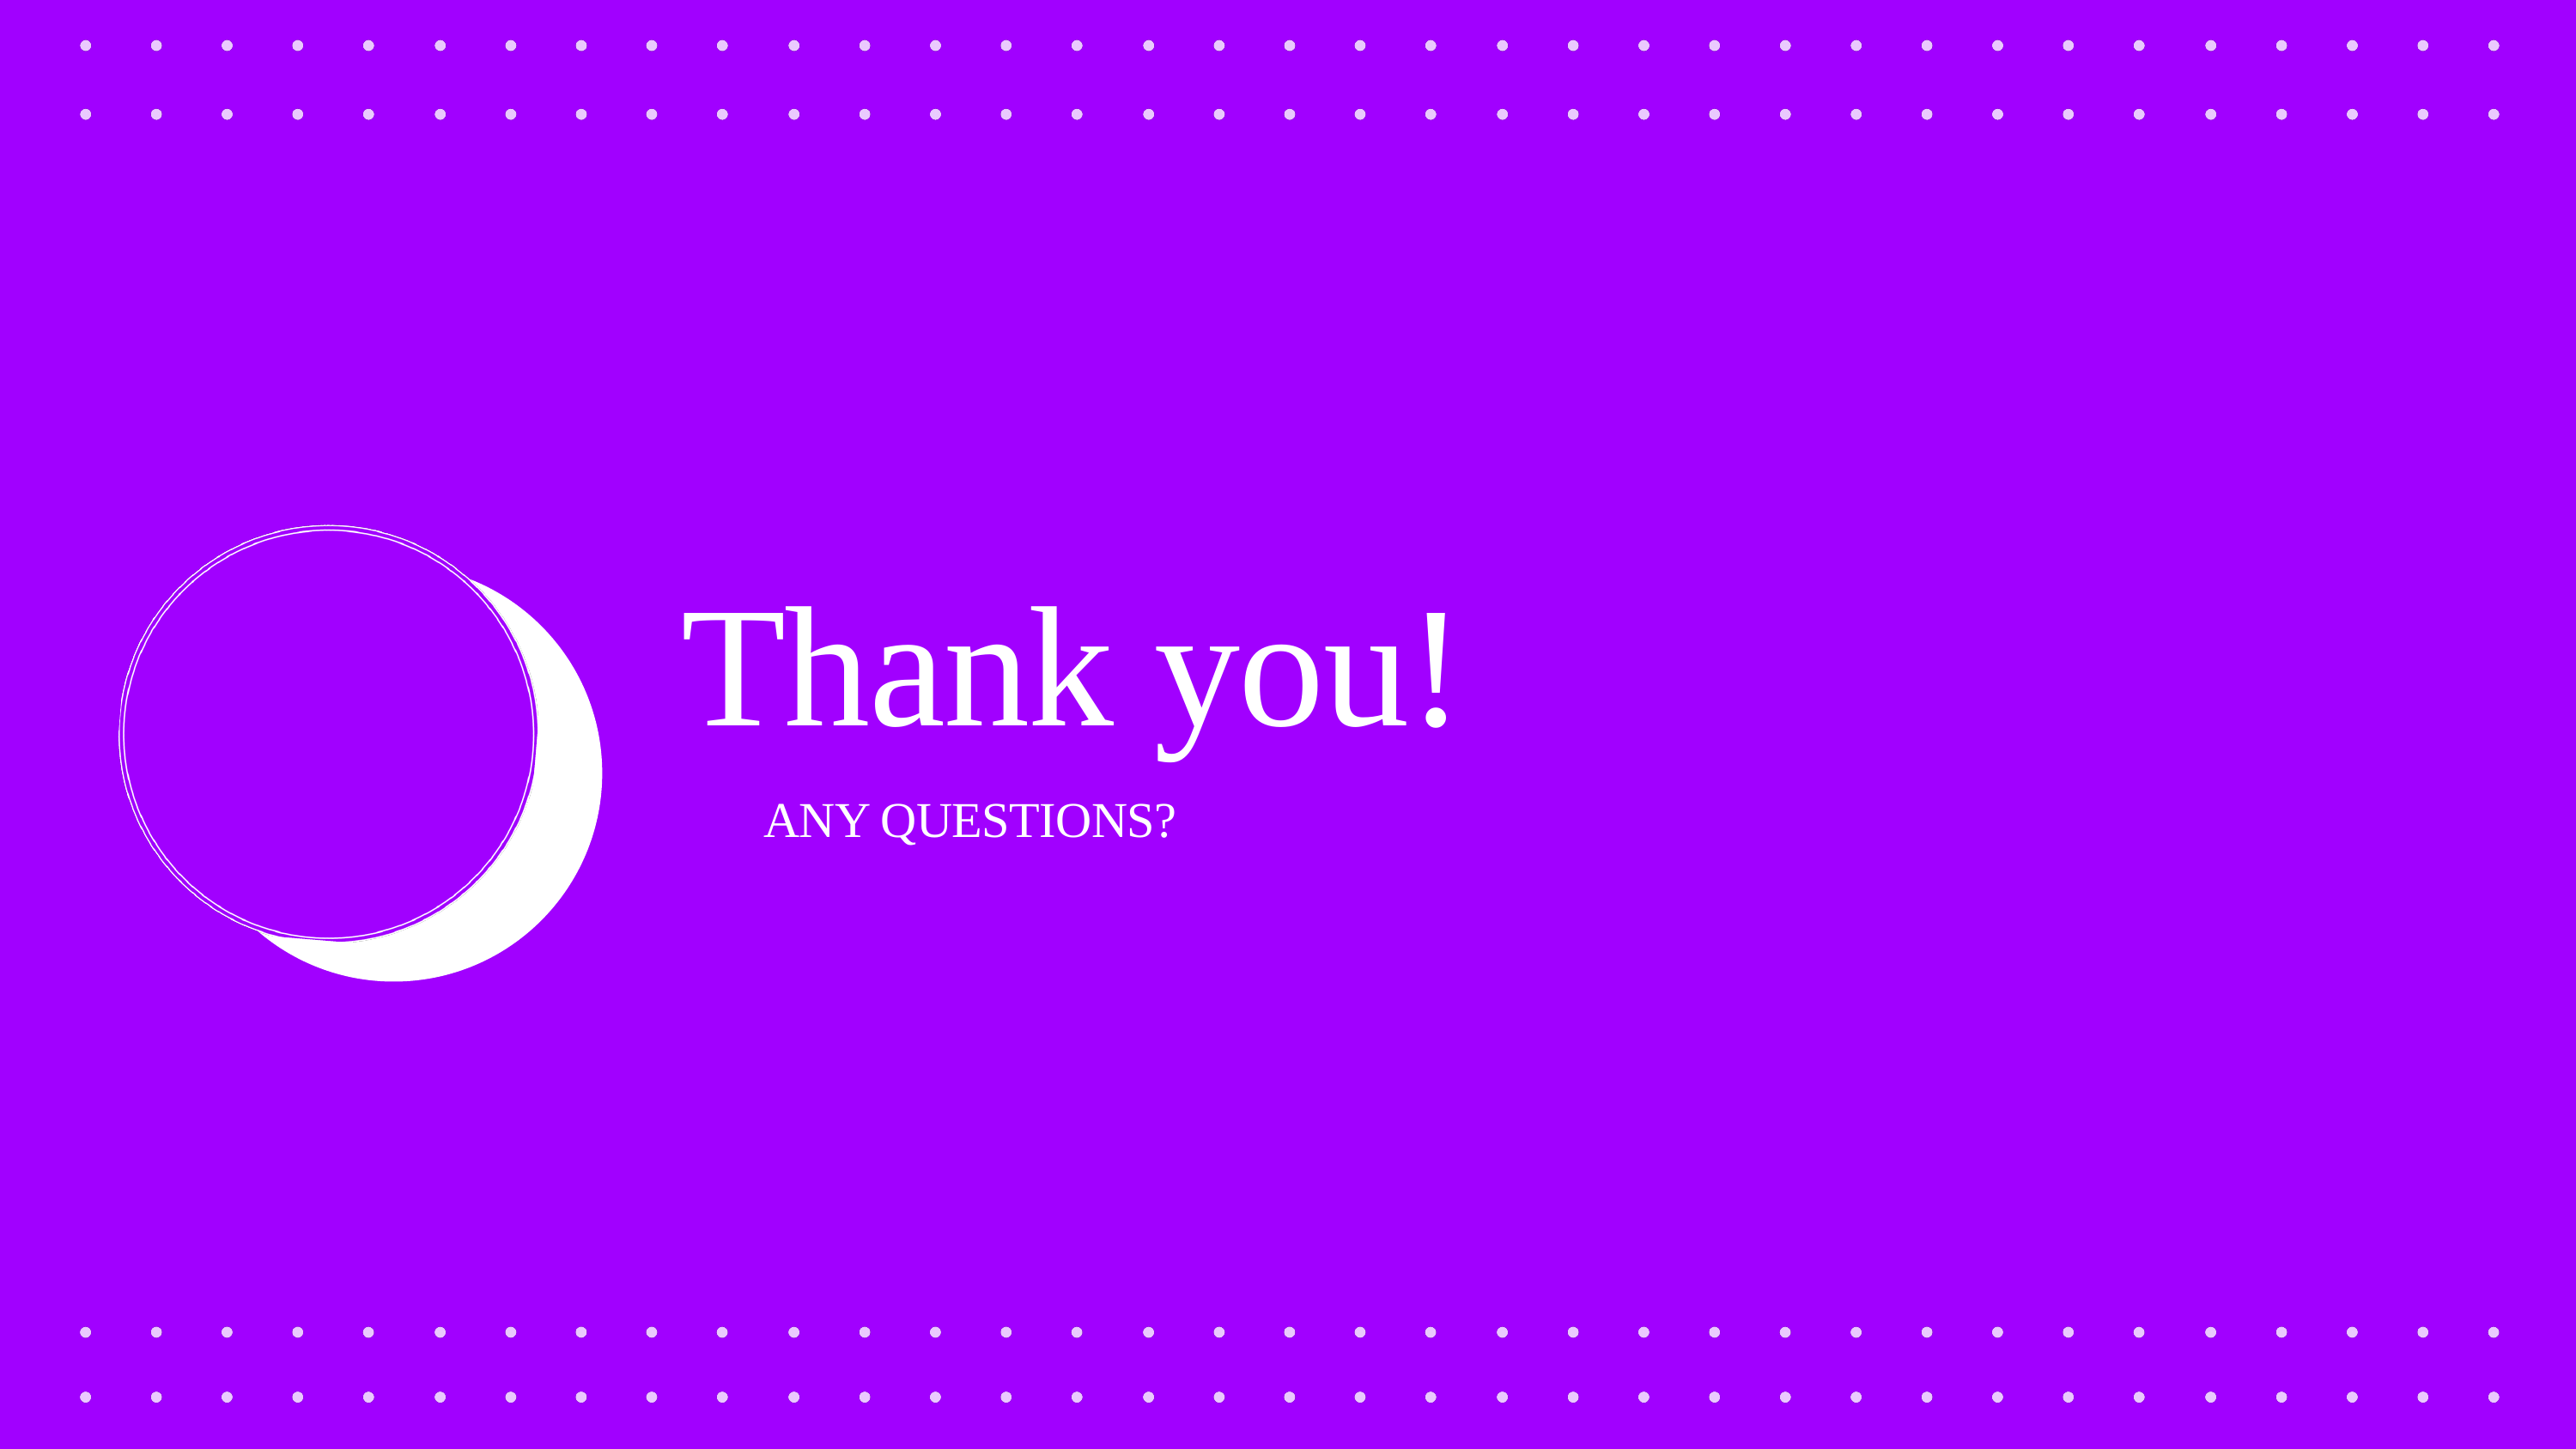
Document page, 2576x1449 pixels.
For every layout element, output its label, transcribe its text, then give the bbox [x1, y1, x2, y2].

text_box ANY QUESTIONS? [763, 781, 1522, 847]
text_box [72, 0, 2504, 124]
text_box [72, 1322, 2504, 1449]
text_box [102, 506, 603, 982]
text_box Thank you! [657, 588, 1465, 761]
